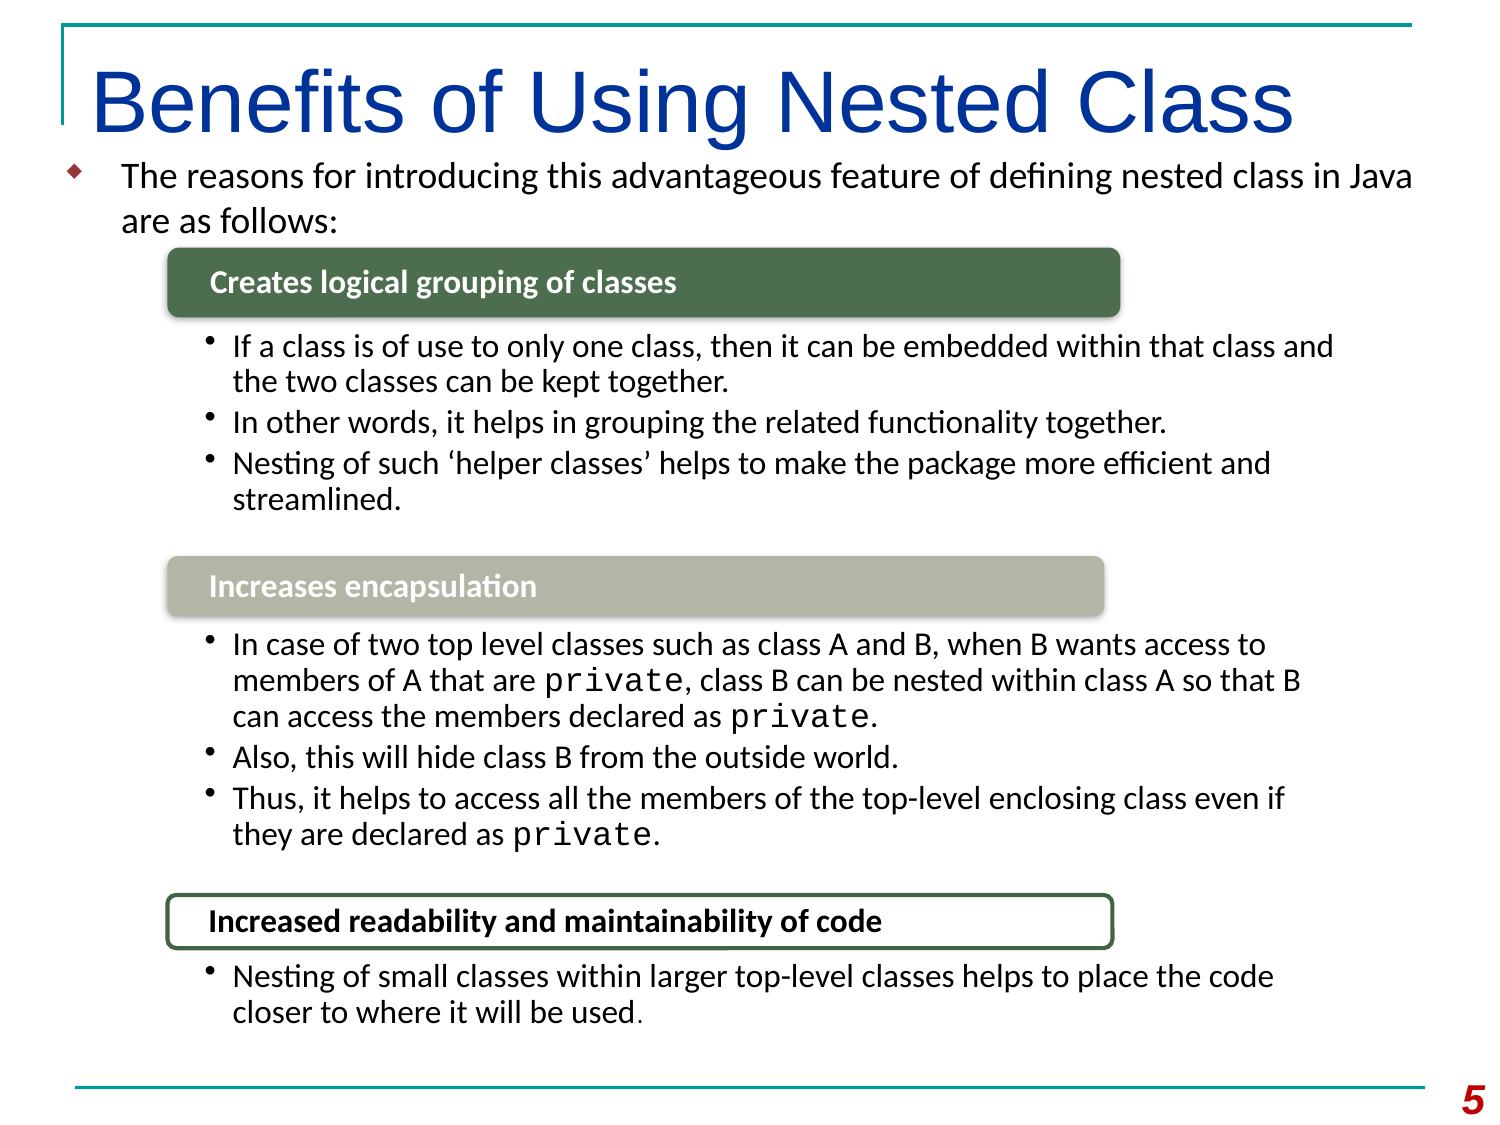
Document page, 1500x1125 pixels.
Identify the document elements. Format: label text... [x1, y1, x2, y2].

title Benefits of Using Nested Class [74, 37, 1426, 143]
text_box The reasons for introducing this advantageous feature of defining nested class in Java are as follows: [49, 143, 1463, 249]
slide_number 5 [1400, 1065, 1500, 1125]
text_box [99, 237, 1451, 1063]
